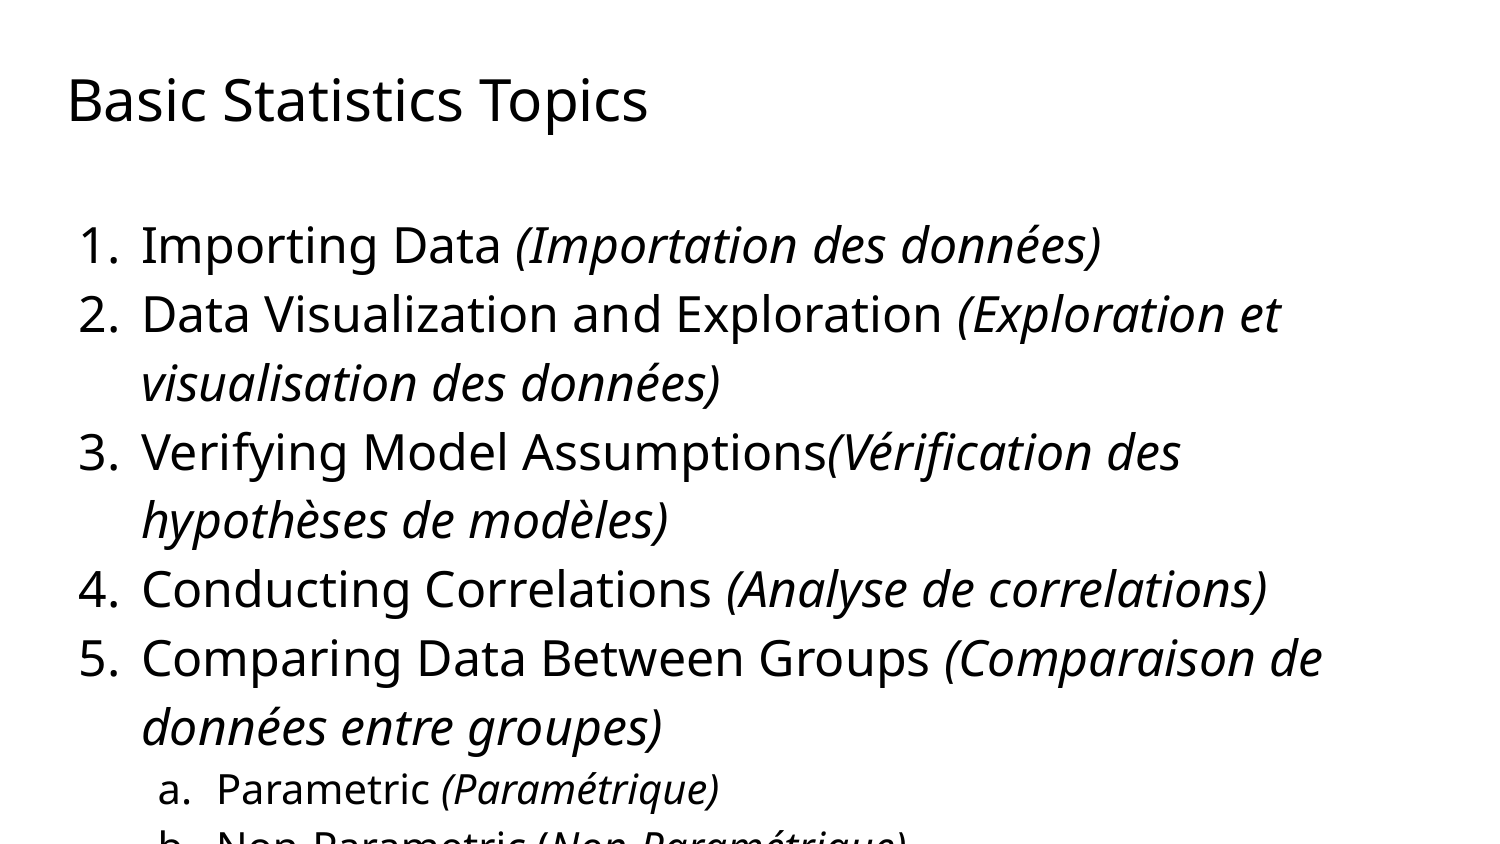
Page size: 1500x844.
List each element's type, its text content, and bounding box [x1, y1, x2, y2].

title Basic Statistics Topics [51, 48, 1449, 142]
list Importing Data (Importation des données) Data Visualization and Exploration (Exploration et visualisation des données) Verifying Model Assumptions(Vérification des hypothèses de modèles) Conducting Correlations (Analyse de correlations) Comparing Data Between Groups (Comparaison de données entre groupes) Parametric (Paramétrique) Non-Parametric (Non-Paramétrique) [51, 189, 1449, 750]
